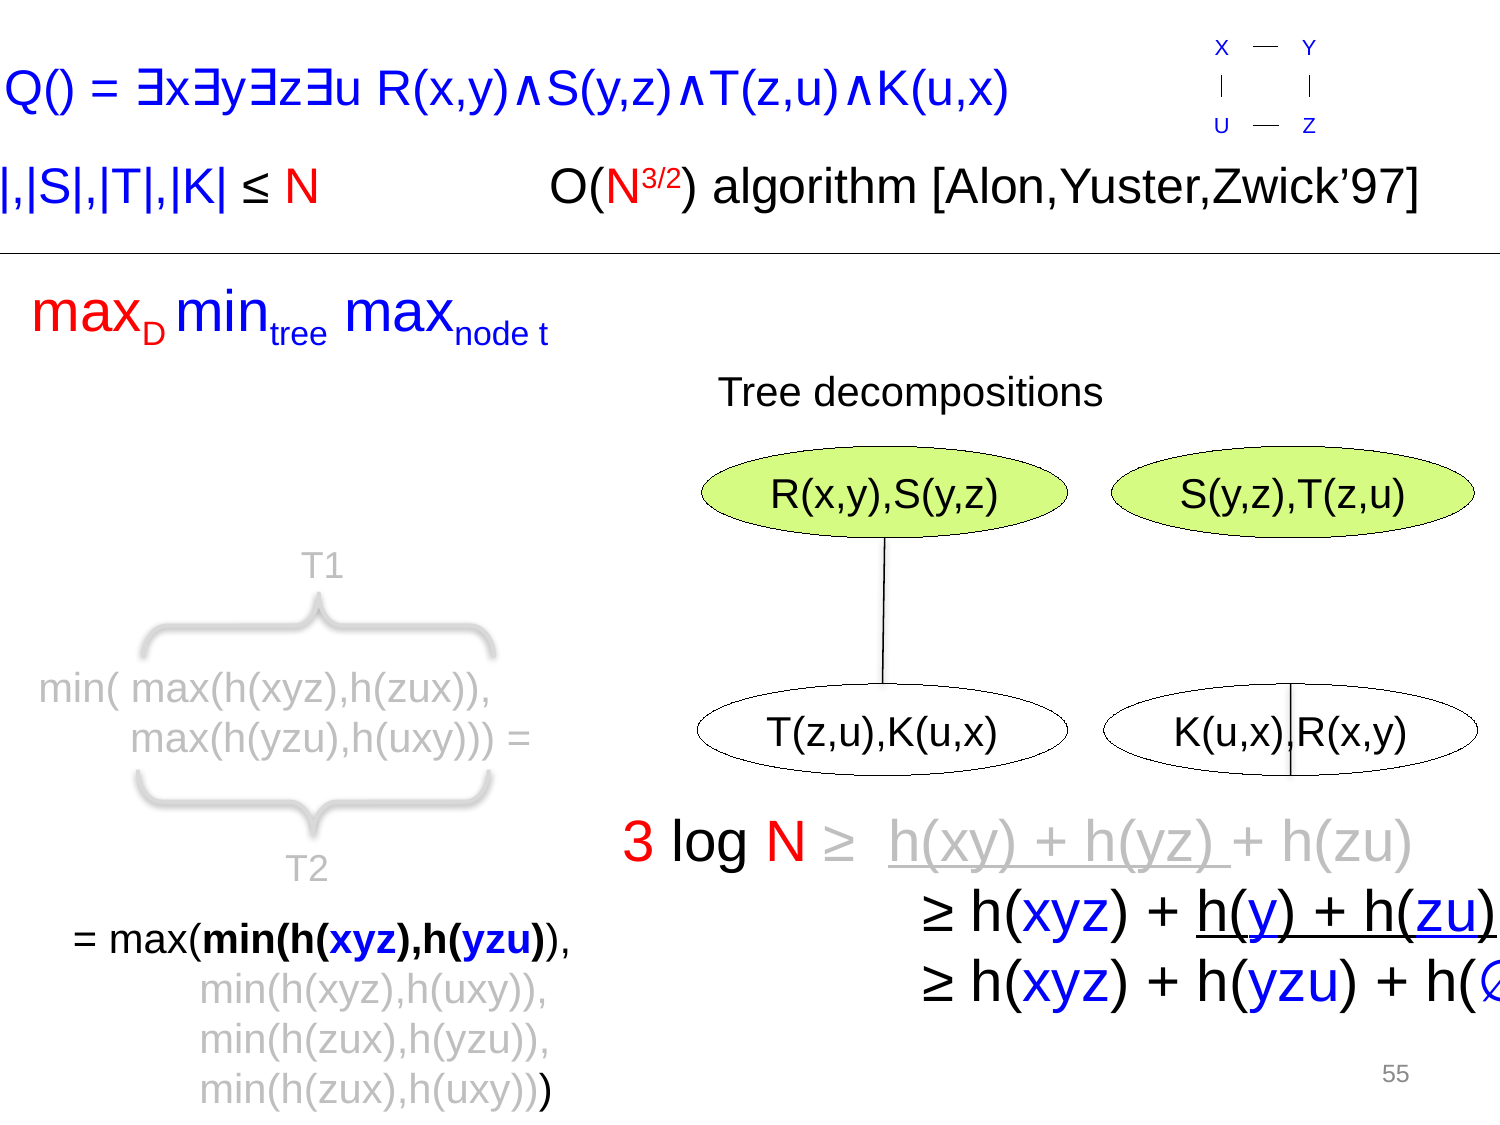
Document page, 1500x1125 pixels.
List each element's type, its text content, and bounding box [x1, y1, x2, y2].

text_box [1194, 22, 1336, 151]
text_box [141, 594, 497, 658]
text_box min( max(h(xyz),h(zux)), max(h(yzu),h(uxy))) = [23, 653, 559, 769]
text_box |R|,|S|,|T|,|K| ≤ N O(N3/2) algorithm [Alon,Yuster,Zwick’97] [0, 146, 1436, 222]
text_box 3 log N ≥ h(xy) + h(yz) + h(zu) ≥ h(xyz) + h(y) + h(zu) ≥ h(xyz) + h(yzu) + h(∅) [607, 795, 1500, 1021]
text_box = max(min(h(xyz),h(yzu)), min(h(xyz),h(uxy)), min(h(zux),h(yzu)), min(h(zux),h(uxy))) [58, 904, 587, 1120]
text_box T2 [270, 836, 344, 896]
text_box maxD mintree maxnode t [16, 265, 564, 360]
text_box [1124, 446, 1479, 777]
text_box T1 [286, 534, 360, 594]
text_box Q() = ∃x∃y∃z∃u R(x,y)∧S(y,z)∧T(z,u)∧K(u,x) [0, 48, 1026, 123]
slide_number 55 [1074, 1042, 1425, 1103]
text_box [696, 356, 1121, 777]
text_box [135, 769, 491, 836]
